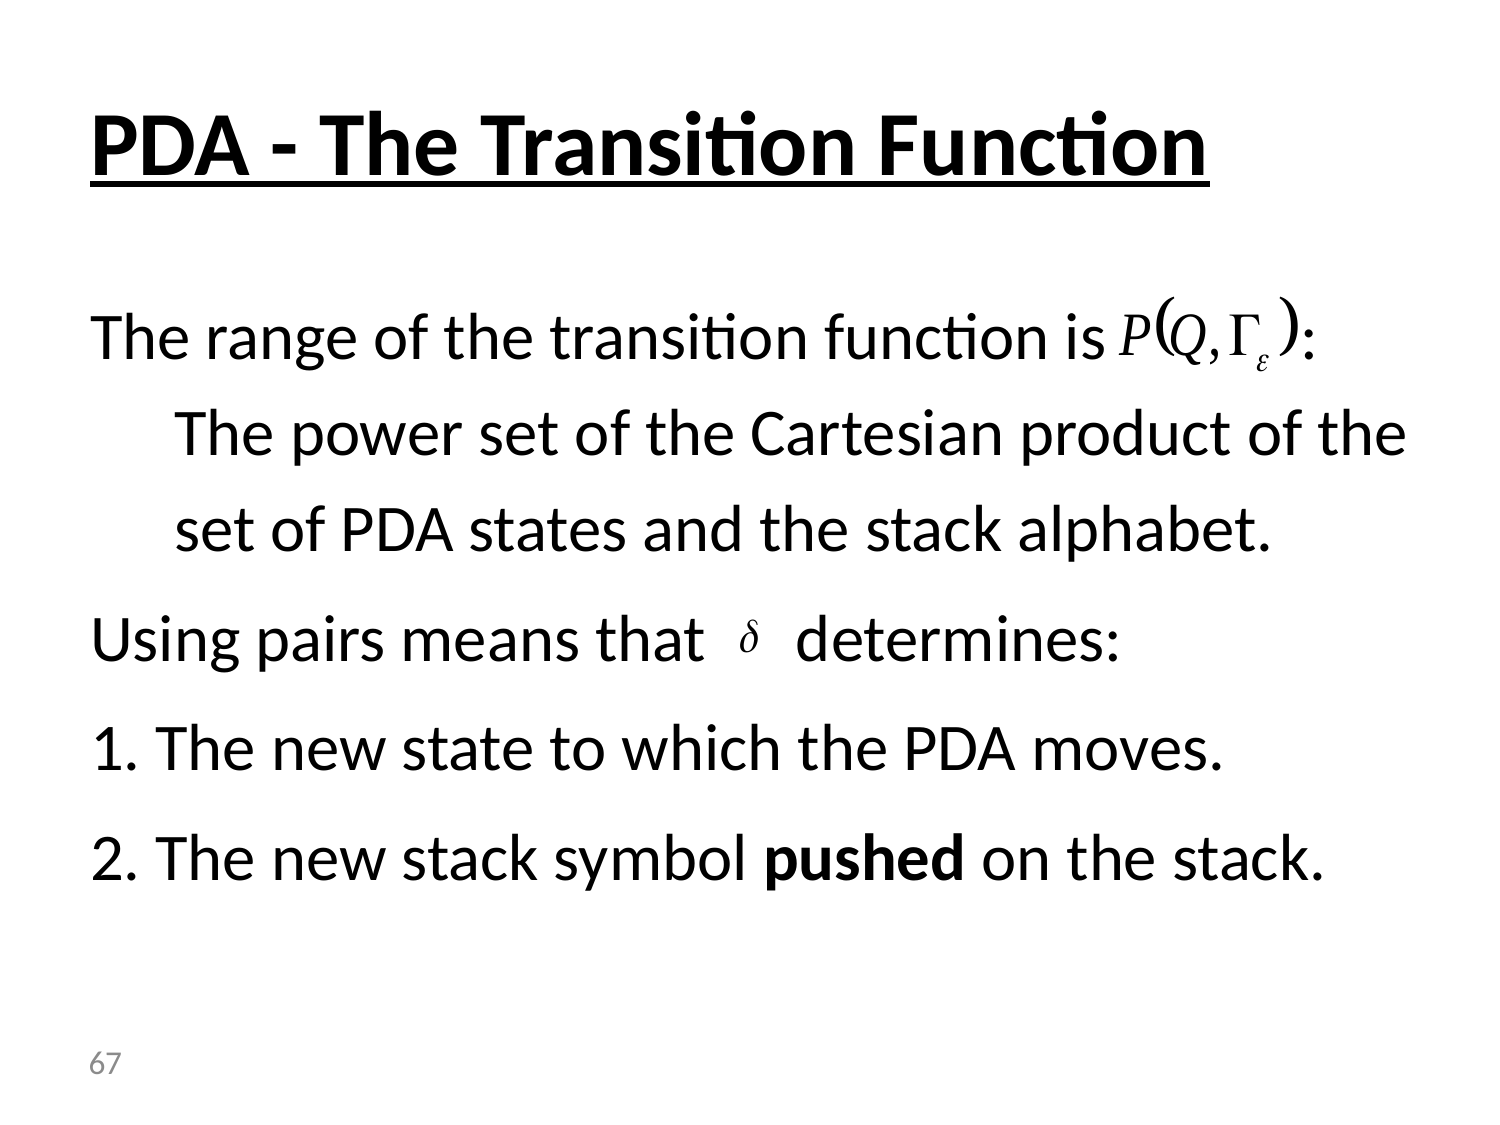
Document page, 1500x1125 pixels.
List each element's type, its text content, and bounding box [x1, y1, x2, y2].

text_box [1110, 294, 1301, 387]
slide_number 67 [58, 1031, 409, 1092]
list The range of the transition function is : The power set of the Cartesian product of the set of PDA states and the stack alphabet. Using pairs means that determines: 1. The new state to which the PDA moves. 2. The new stack symbol pushed on the stack. [75, 269, 1425, 1012]
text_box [730, 605, 772, 669]
title PDA - The Transition Function [75, 45, 1425, 233]
